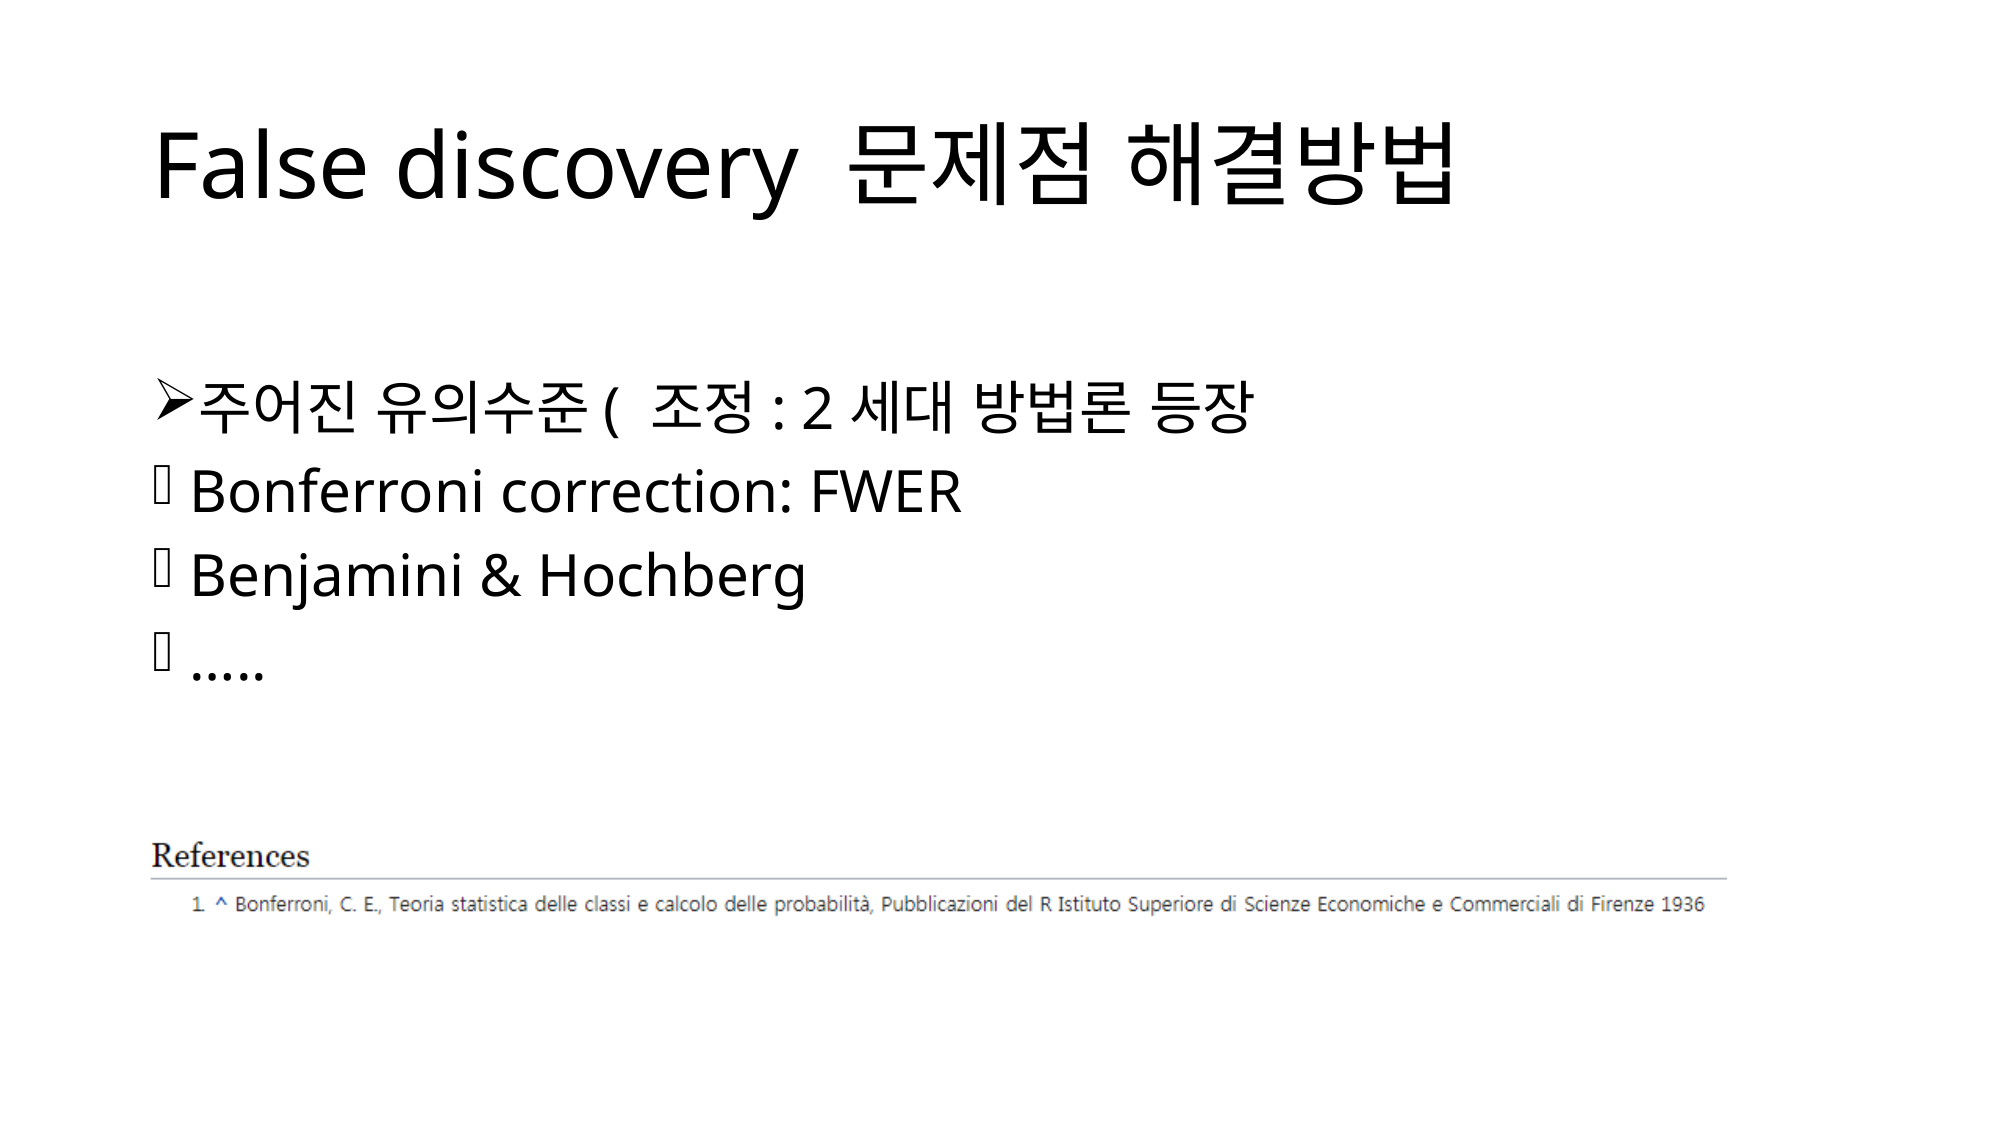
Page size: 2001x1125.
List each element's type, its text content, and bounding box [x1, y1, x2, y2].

picture [137, 826, 1727, 932]
title False discovery 문제점 해결방법 [137, 59, 1863, 278]
